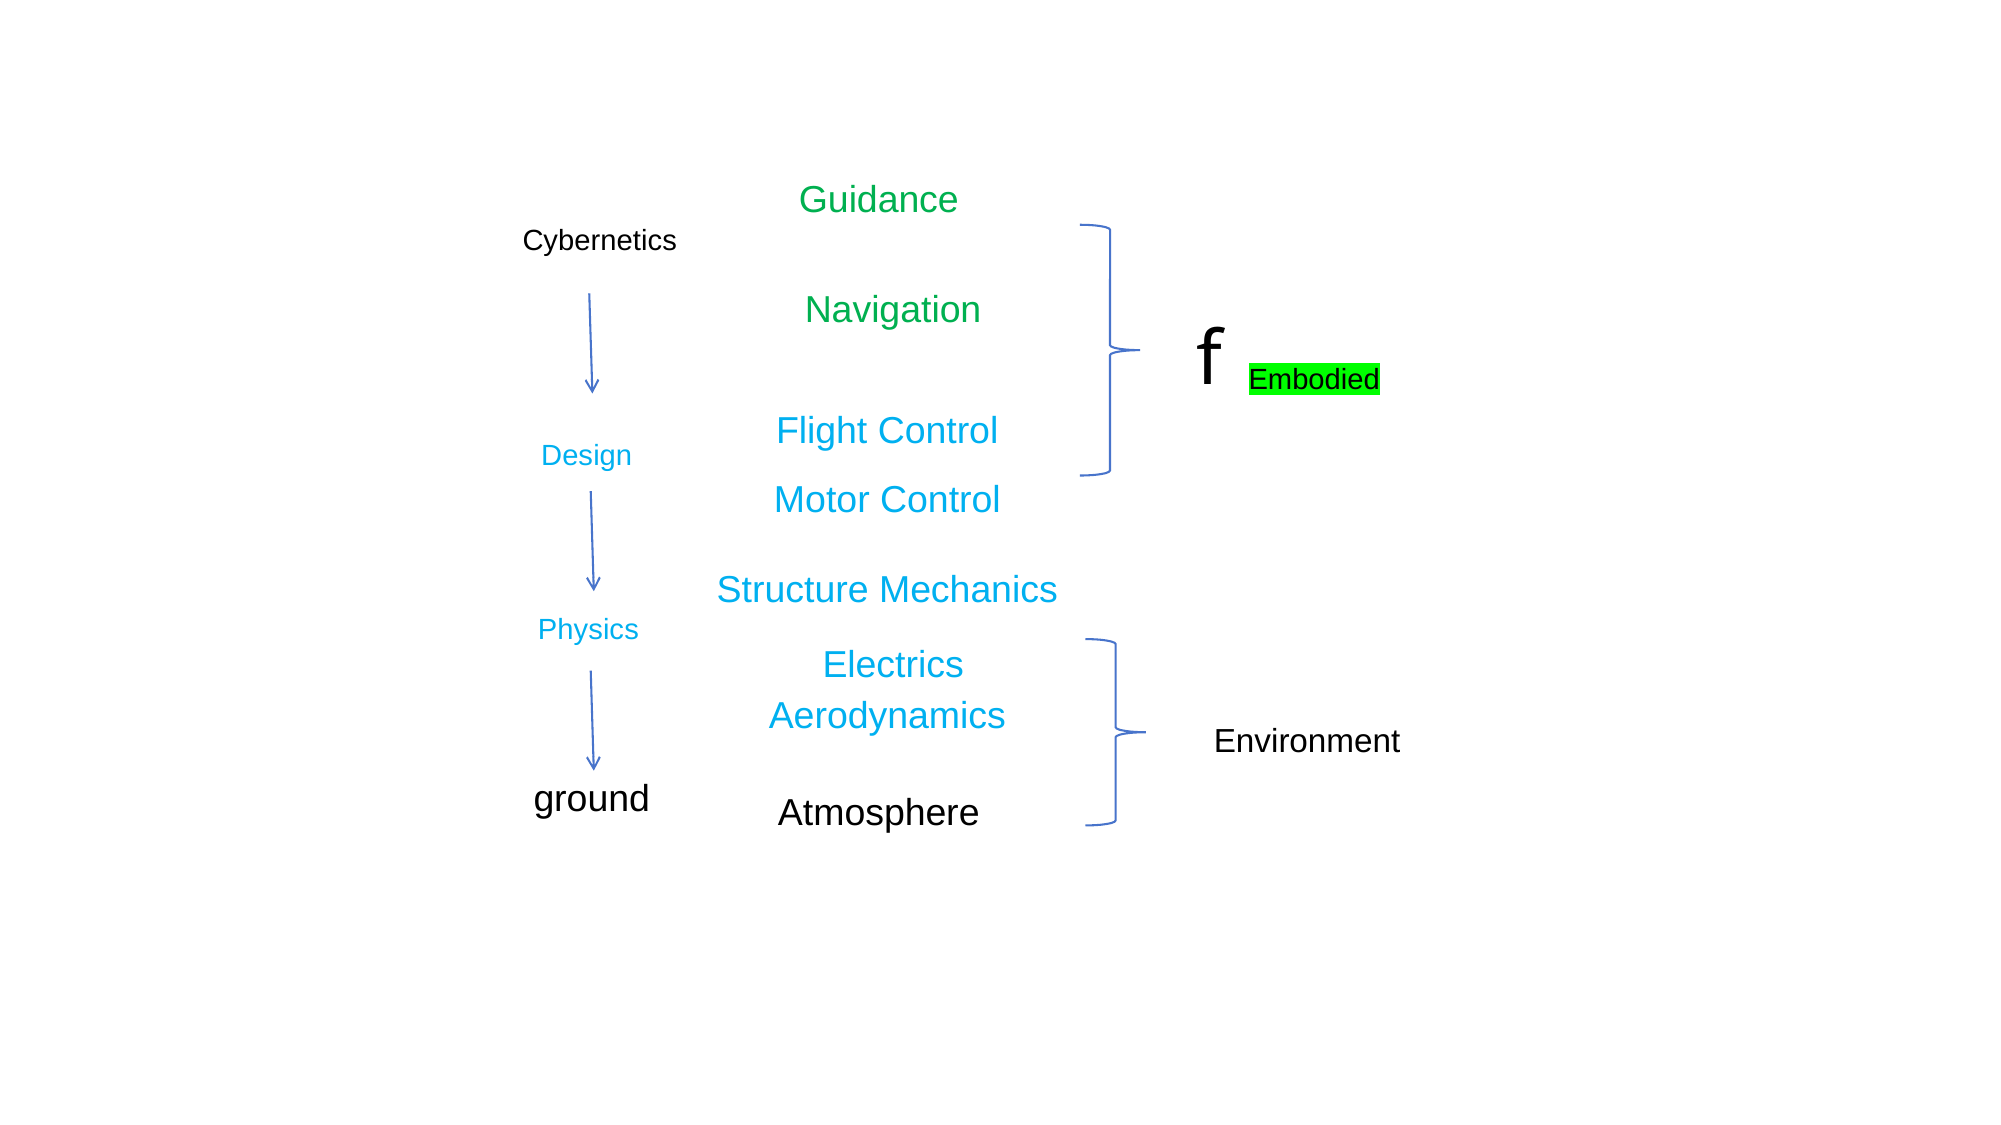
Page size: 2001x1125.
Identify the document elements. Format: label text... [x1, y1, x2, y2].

text_box Cybernetics [507, 213, 738, 264]
text_box Guidance [733, 167, 1024, 227]
text_box Design [526, 428, 757, 479]
text_box [1085, 638, 1146, 827]
text_box Flight Control [697, 398, 1078, 459]
text_box f [1182, 264, 1356, 445]
text_box Embodied [1233, 352, 1464, 403]
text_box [588, 292, 593, 395]
text_box [1079, 223, 1141, 477]
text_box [590, 490, 595, 592]
text_box Navigation [748, 277, 1038, 338]
text_box ground [424, 766, 759, 827]
text_box Motor Control [697, 467, 1078, 528]
text_box Structure Mechanics [697, 557, 1078, 618]
text_box Physics [523, 603, 753, 653]
text_box Aerodynamics [742, 683, 1033, 743]
text_box Environment [1198, 711, 1429, 767]
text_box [590, 670, 595, 772]
text_box Atmosphere [733, 780, 1024, 840]
text_box Electrics [748, 632, 1038, 693]
